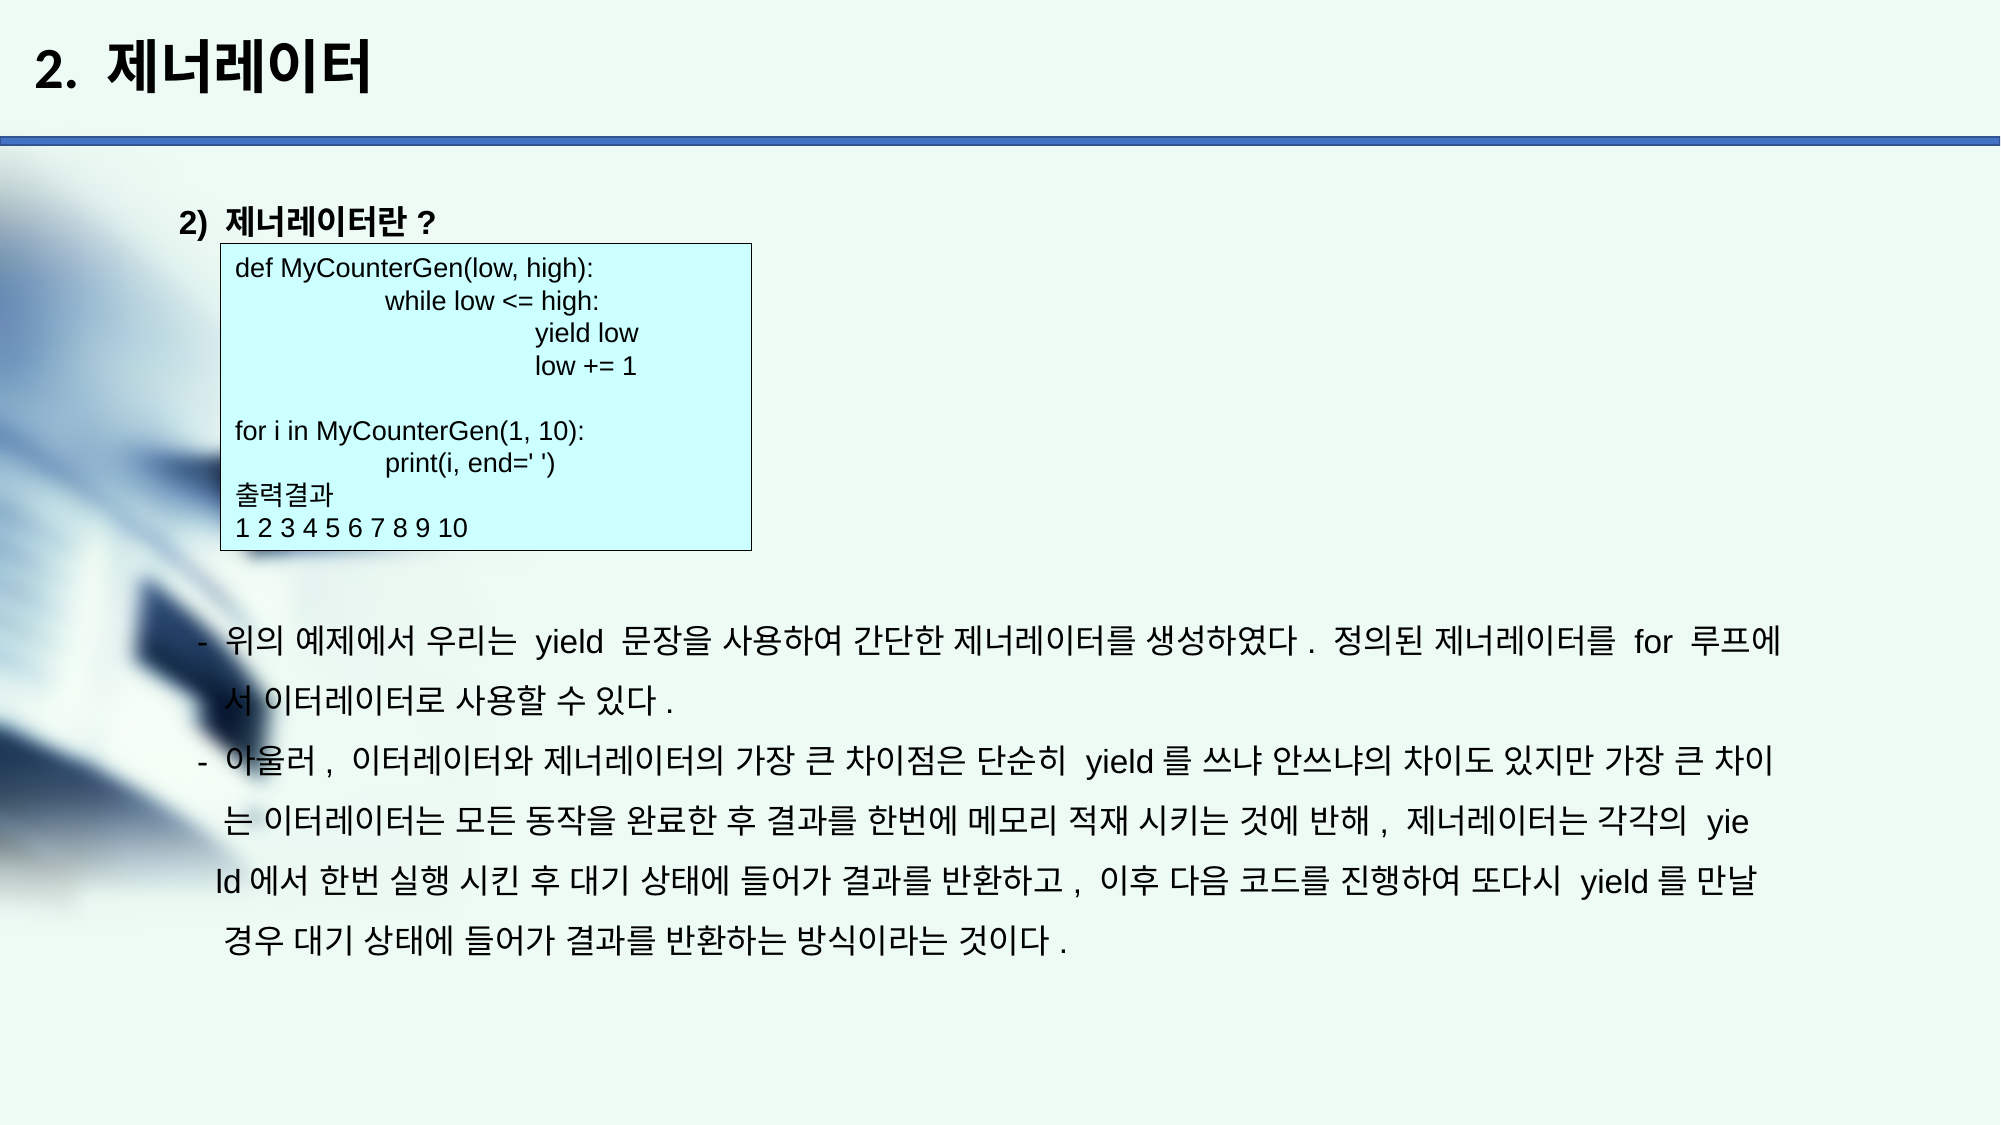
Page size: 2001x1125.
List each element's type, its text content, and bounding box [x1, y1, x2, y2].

text_box 2) 제너레이터란? - 위의 예제에서 우리는 yield 문장을 사용하여 간단한 제너레이터를 생성하였다. 정의된 제너레이터를 for 루프에 서 이터레이터로 사용할 수 있다. - 아울러, 이터레이터와 제너레이터의 가장 큰 차이점은 단순히 yield를 쓰냐 안쓰냐의 차이도 있지만 가장 큰 차이 는 이터레이터는 모든 동작을 완료한 후 결과를 한번에 메모리 적재 시키는 것에 반해, 제너레이터는 각각의 yie ld에서 한번 실행 시킨 후 대기 상태에 들어가 결과를 반환하고, 이후 다음 코드를 진행하여 또다시 yield를 만날 경우 대기 상태에 들어가 결과를 반환하는 방식이라는 것이다. [163, 173, 1922, 968]
title 2. 제너레이터 [19, 14, 1745, 126]
picture [0, 0, 2000, 136]
picture [0, 146, 2000, 1125]
text_box def MyCounterGen(low, high): while low <= high: yield low low += 1 for i in MyCounterGen(1, 10): print(i, end=' ') 출력결과 1 2 3 4 5 6 7 8 9 10 [220, 243, 752, 551]
